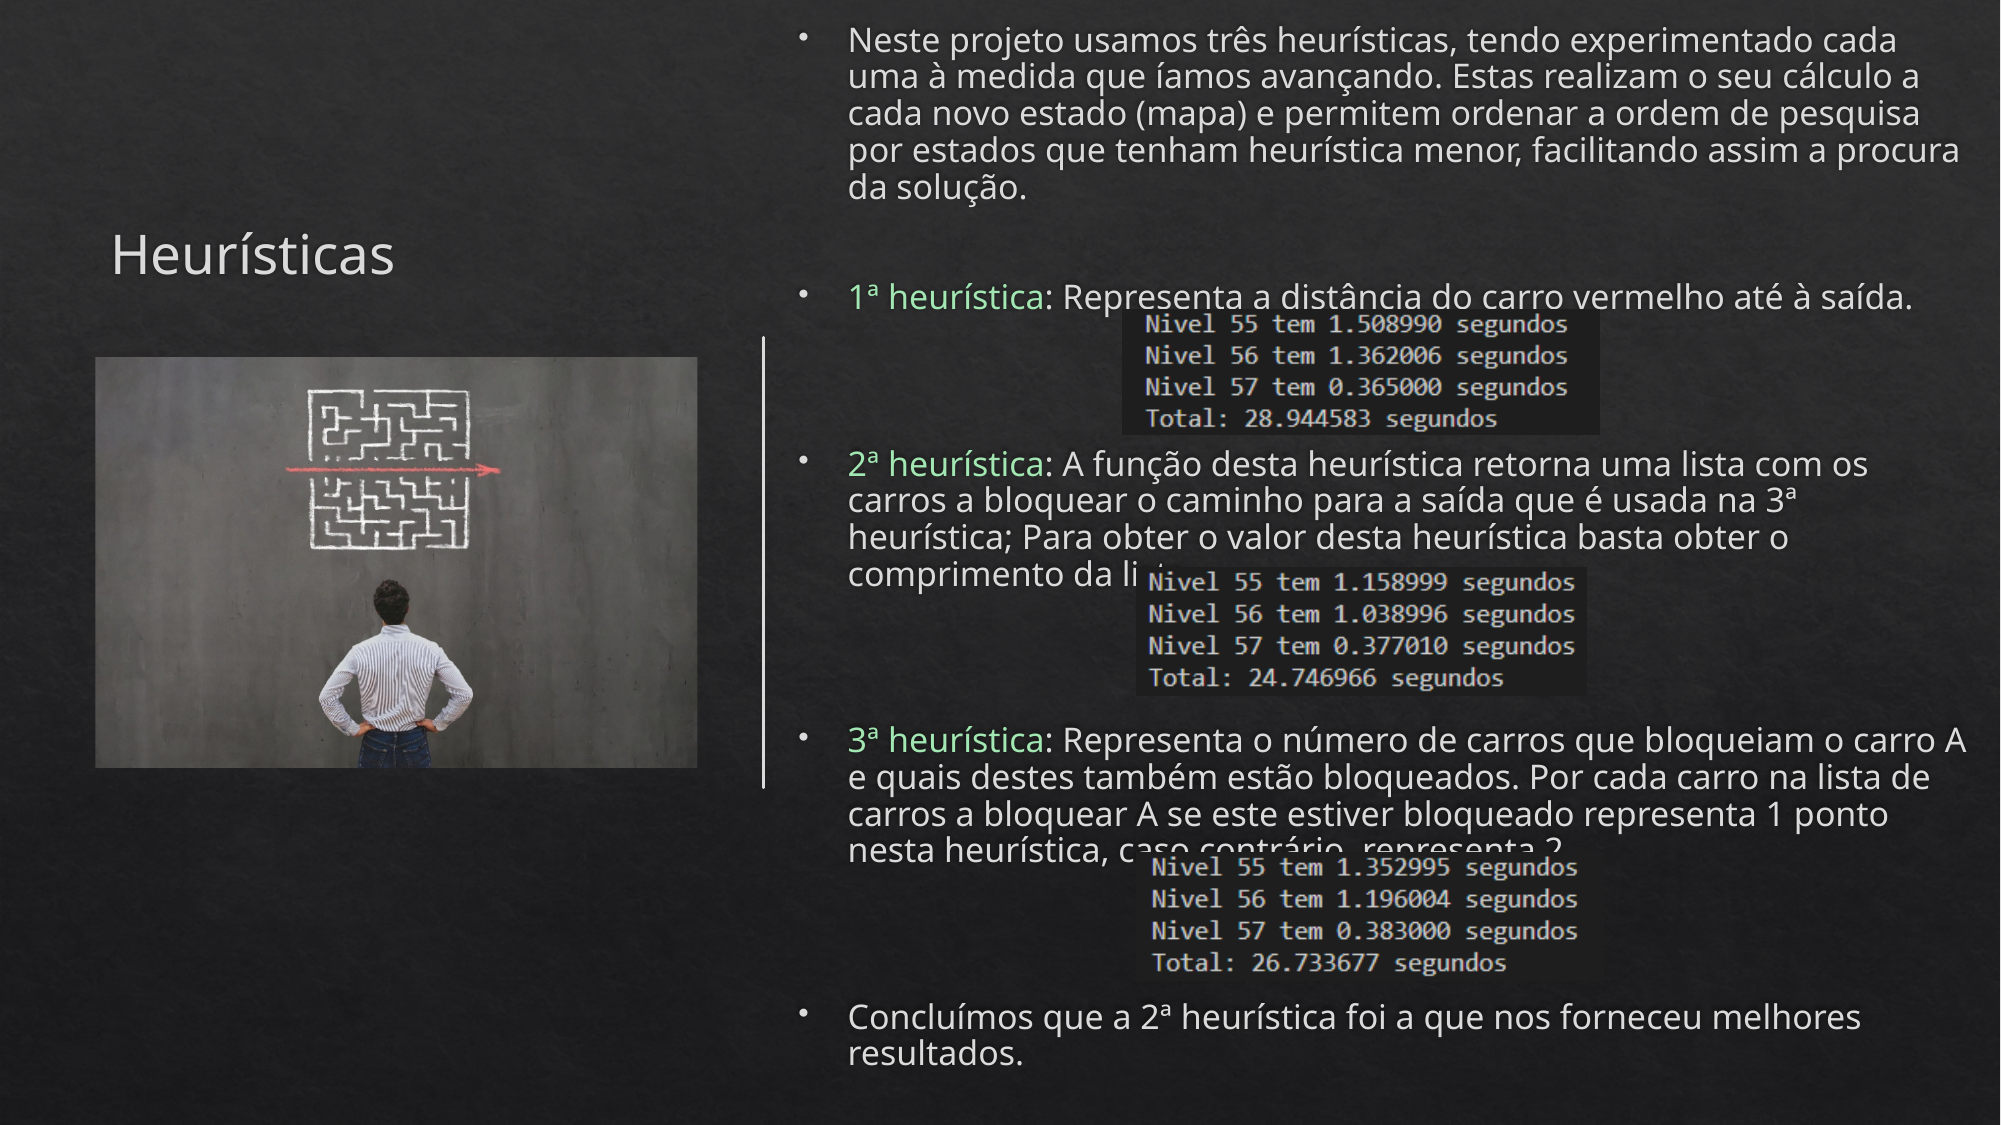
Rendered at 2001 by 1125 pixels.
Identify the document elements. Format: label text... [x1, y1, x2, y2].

title Heurísticas [95, 211, 668, 294]
picture [1136, 567, 1587, 696]
list Neste projeto usamos três heurísticas, tendo experimentado cada uma à medida que íamos avançando. Estas realizam o seu cálculo a cada novo estado (mapa) e permitem ordenar a ordem de pesquisa por estados que tenham heurística menor, facilitando assim a procura da solução. 1ª heurística: Representa a distância do carro vermelho até à saída. 2ª heurística: A função desta heurística retorna uma lista com os carros a bloquear o caminho para a saída que é usada na 3ª heurística; Para obter o valor desta heurística basta obter o comprimento da lista. 3ª heurística: Representa o número de carros que bloqueiam o carro A e quais destes também estão bloqueados. Por cada carro na lista de carros a bloquear A se este estiver bloqueado representa 1 ponto nesta heurística, caso contrário, representa 2. Concluímos que a 2ª heurística foi a que nos forneceu melhores resultados. [778, 11, 1985, 1086]
text_box [0, 0, 2000, 1125]
picture [1136, 852, 1604, 981]
picture [1122, 309, 1600, 435]
picture [95, 357, 698, 768]
